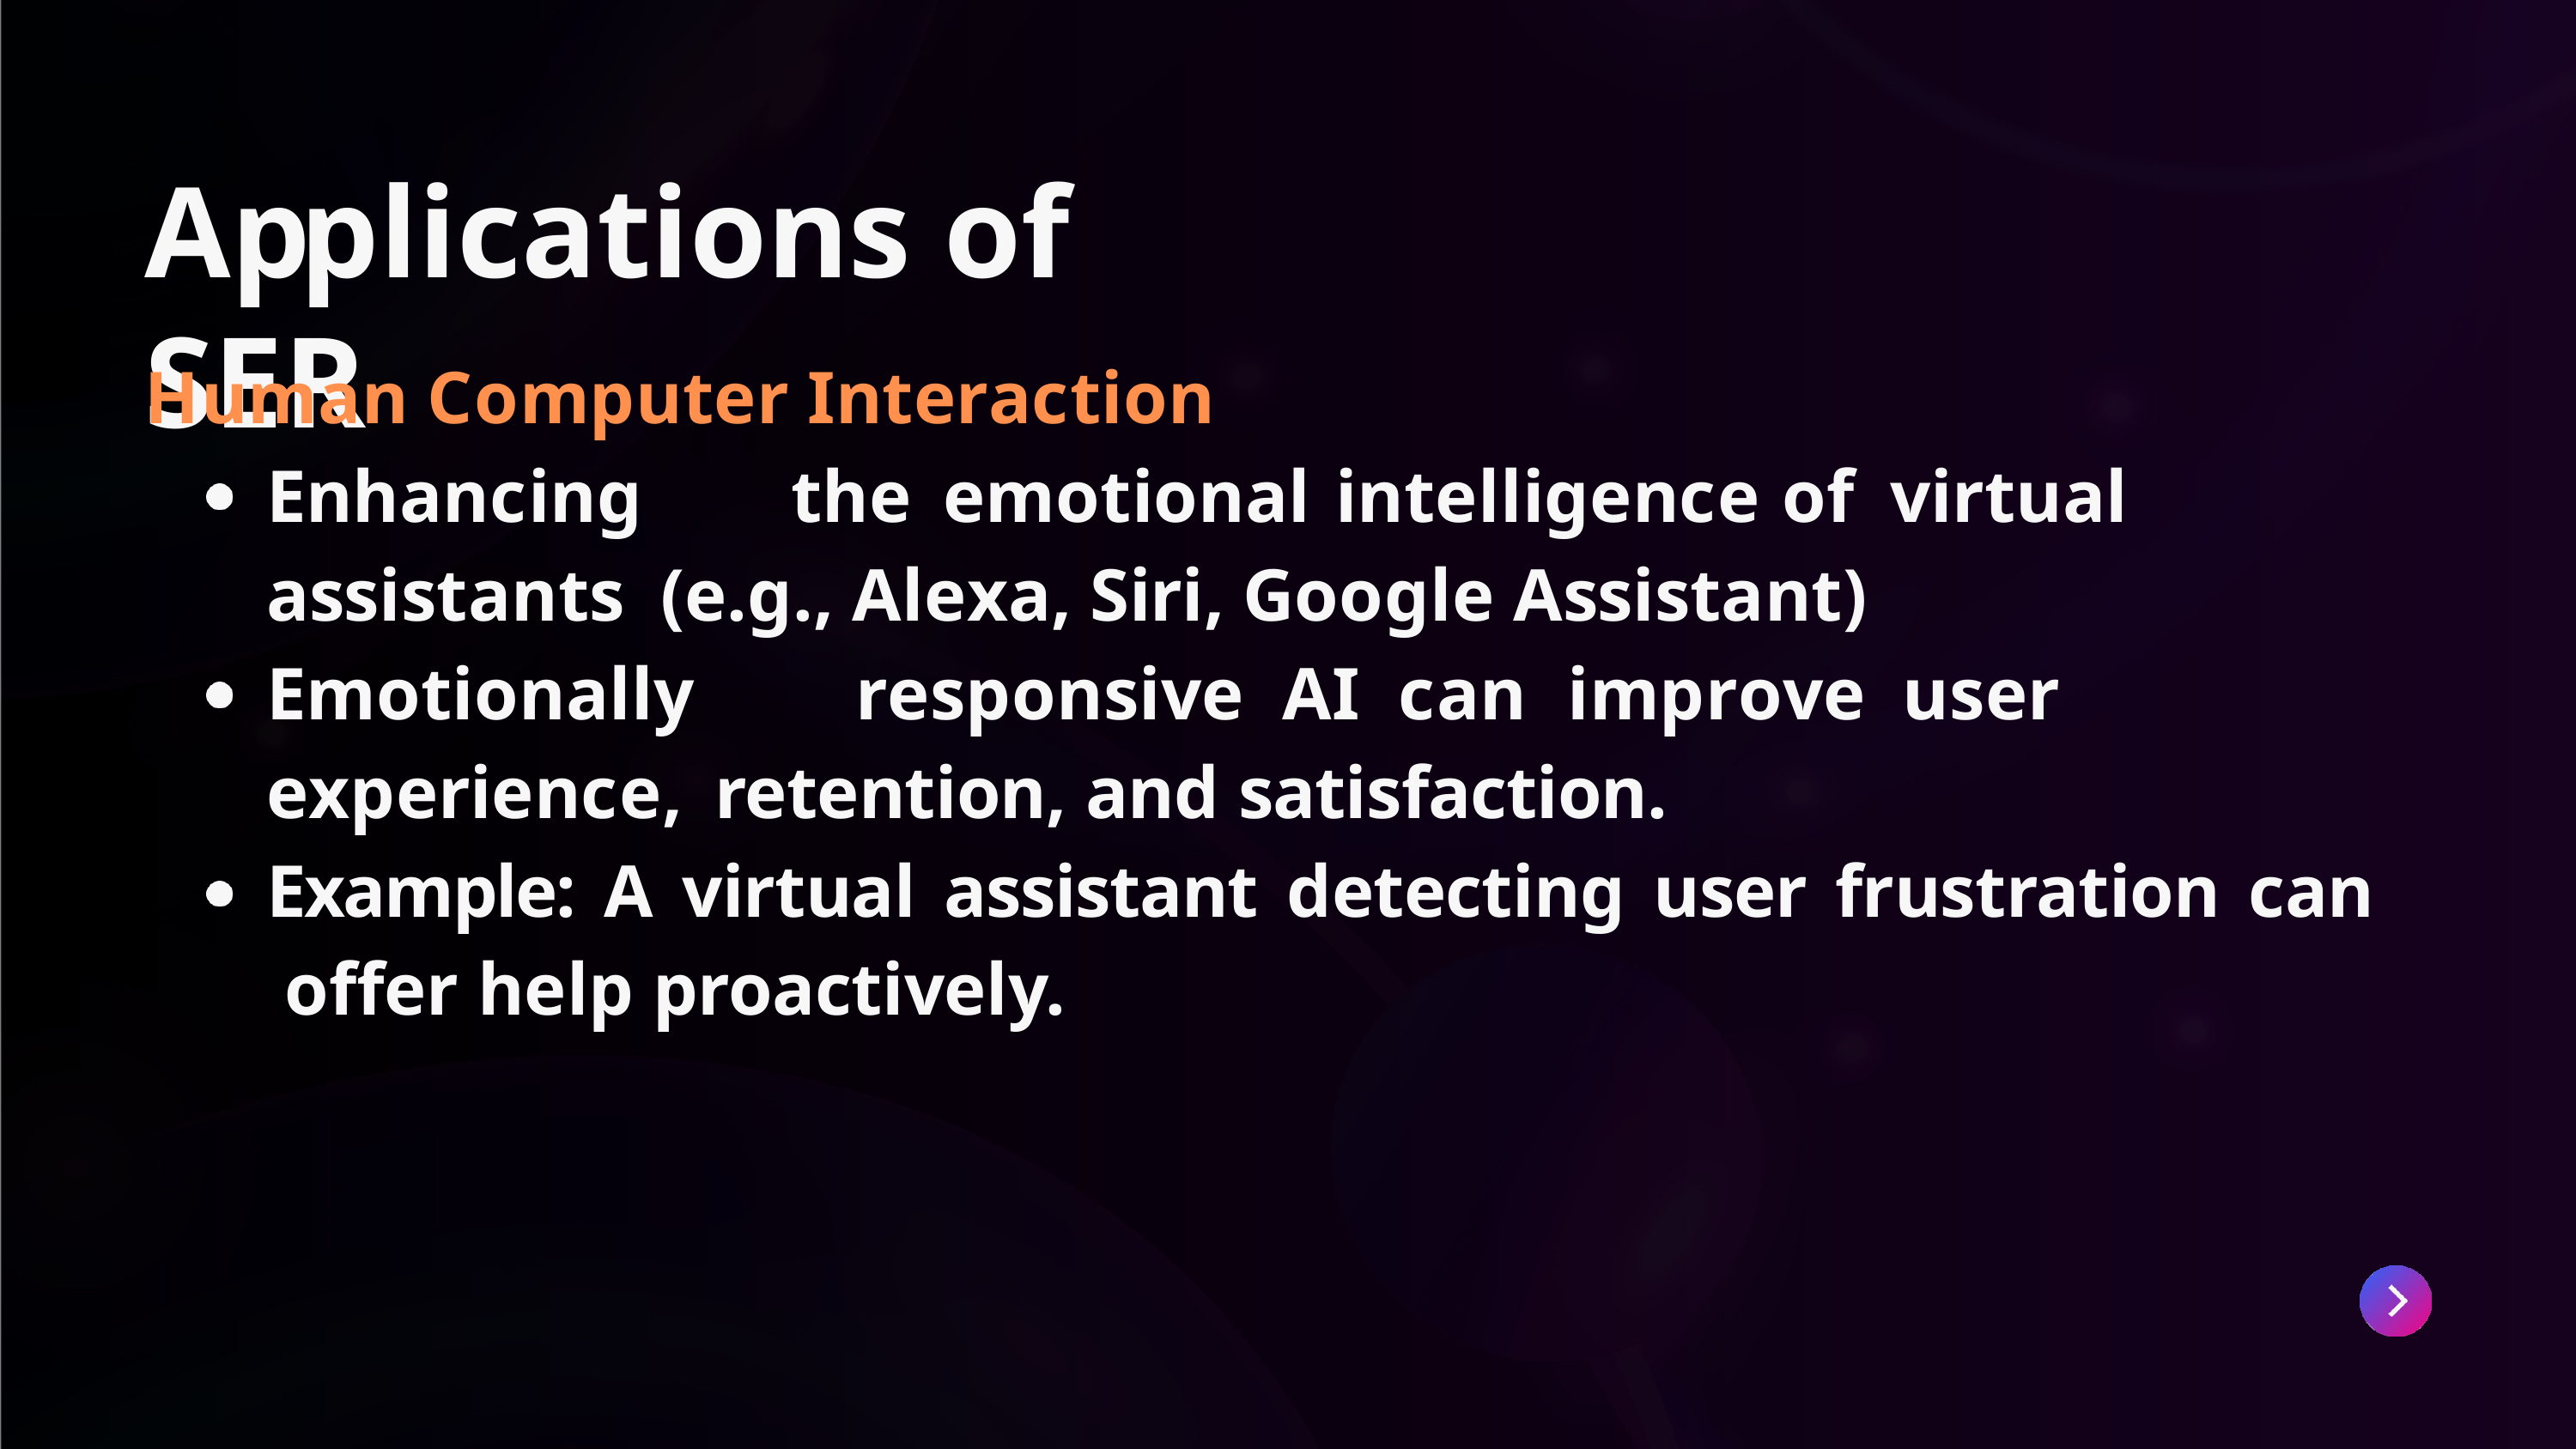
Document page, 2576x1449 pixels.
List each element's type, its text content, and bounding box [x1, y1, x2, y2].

picture [0, 0, 2576, 1449]
text_box Human Computer Interaction Enhancing the emotional intelligence of virtual assistants (e.g., Alexa, Siri, Google Assistant) Emotionally responsive AI can improve user experience, retention, and satisfaction. Example: A virtual assistant detecting user frustration can offer help proactively. [143, 336, 2384, 1030]
title Applications of SER [143, 150, 1320, 336]
